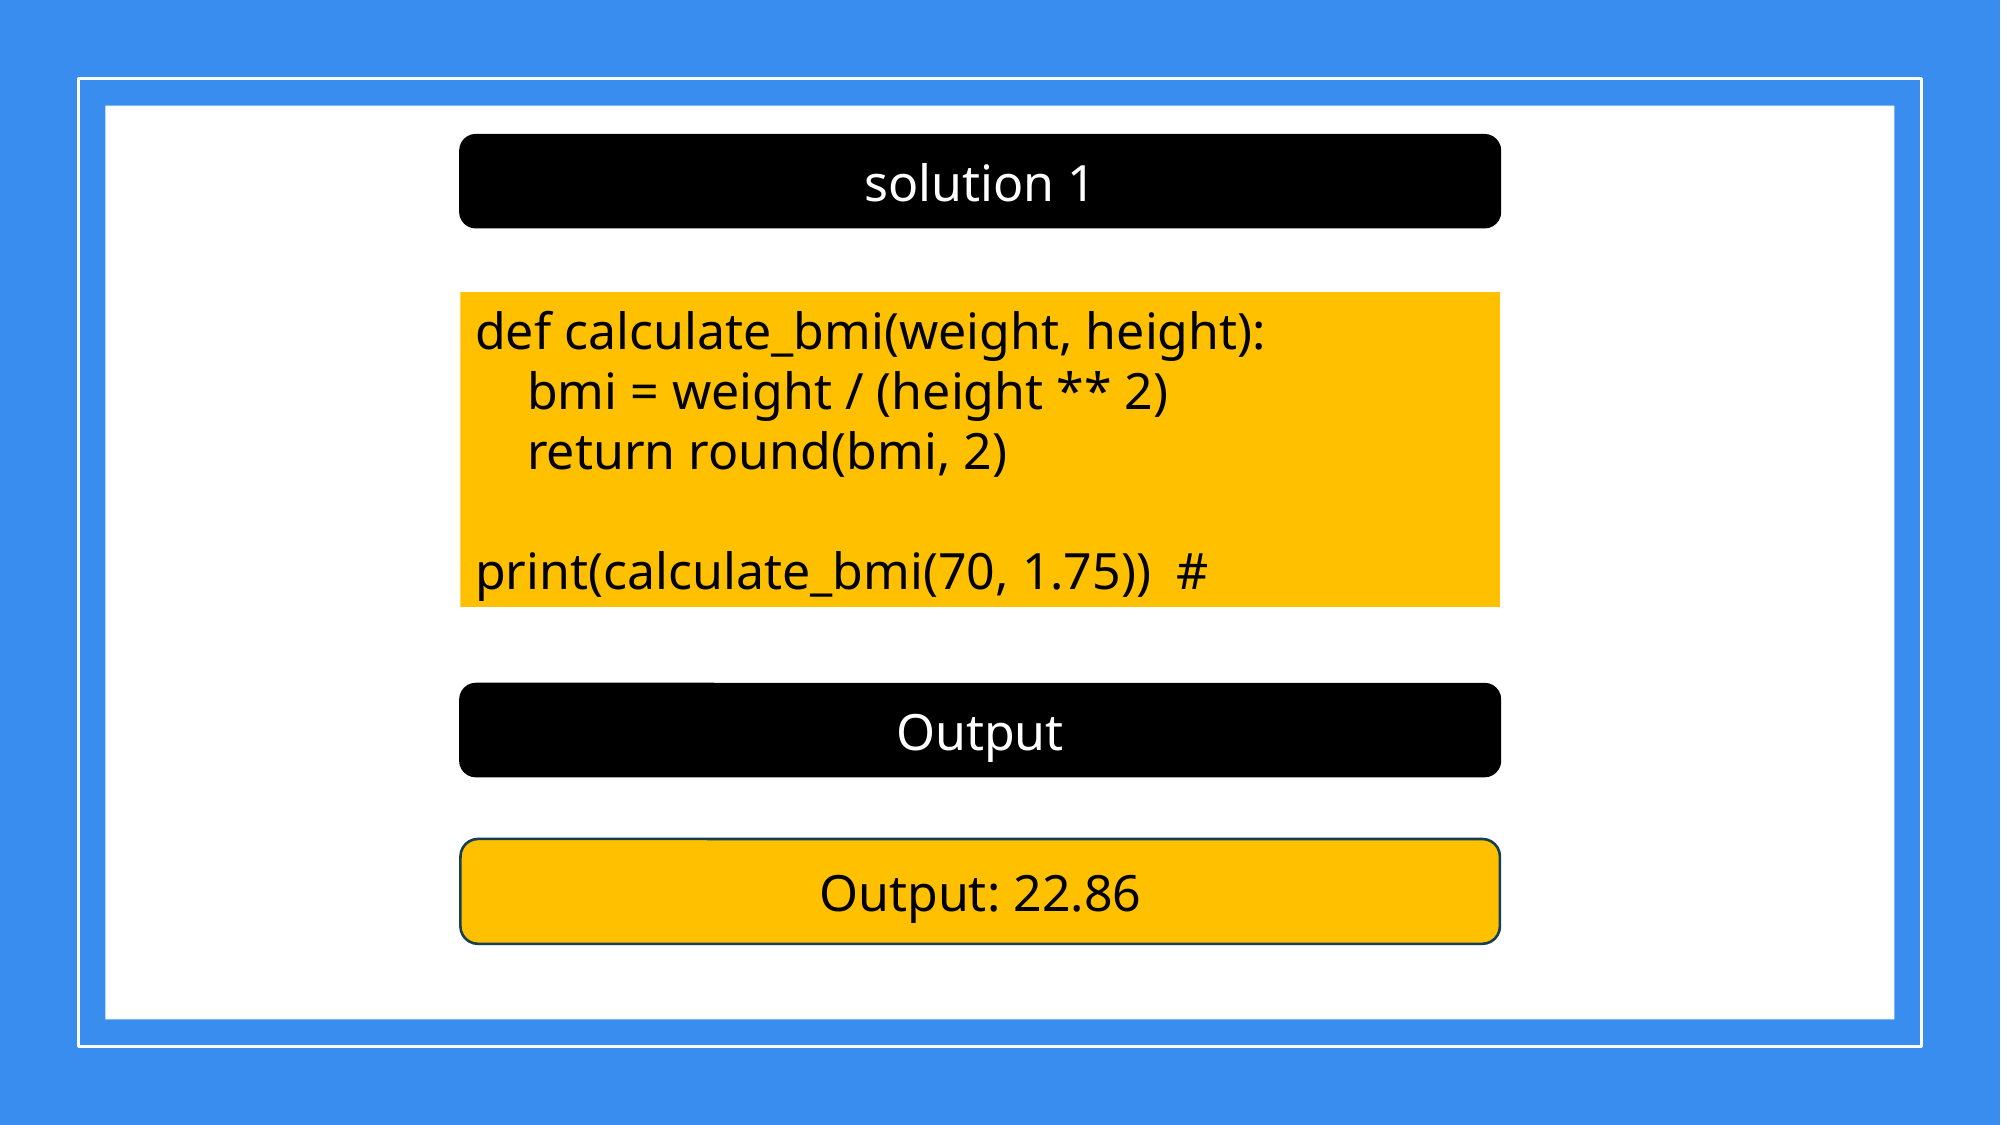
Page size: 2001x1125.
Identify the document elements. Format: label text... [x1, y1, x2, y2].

text_box Output [459, 682, 1502, 778]
text_box solution 1 [459, 133, 1502, 229]
text_box [0, 0, 2000, 1125]
text_box Output: 22.86 [459, 837, 1502, 946]
text_box [104, 104, 1896, 1021]
text_box [77, 77, 1923, 1048]
text_box def calculate_bmi(weight, height): bmi = weight / (height ** 2) return round(bmi, 2) print(calculate_bmi(70, 1.75)) # [460, 292, 1500, 607]
